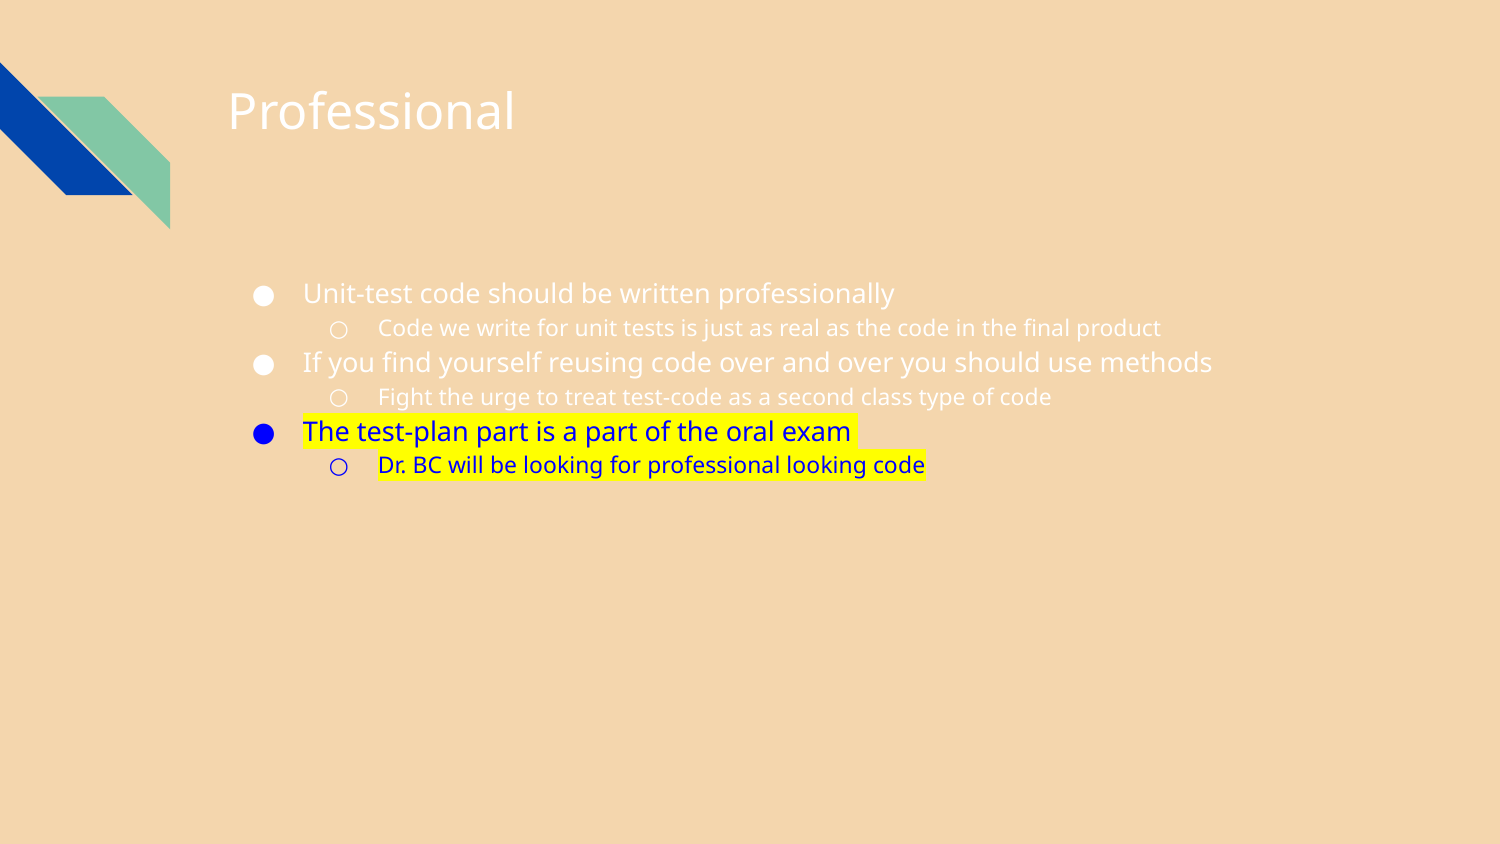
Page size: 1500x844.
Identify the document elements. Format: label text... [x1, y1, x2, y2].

title Professional [212, 64, 1368, 215]
list Unit-test code should be written professionally Code we write for unit tests is just as real as the code in the final product If you find yourself reusing code over and over you should use methods Fight the urge to treat test-code as a second class type of code The test-plan part is a part of the oral exam Dr. BC will be looking for professional looking code [212, 257, 1368, 735]
